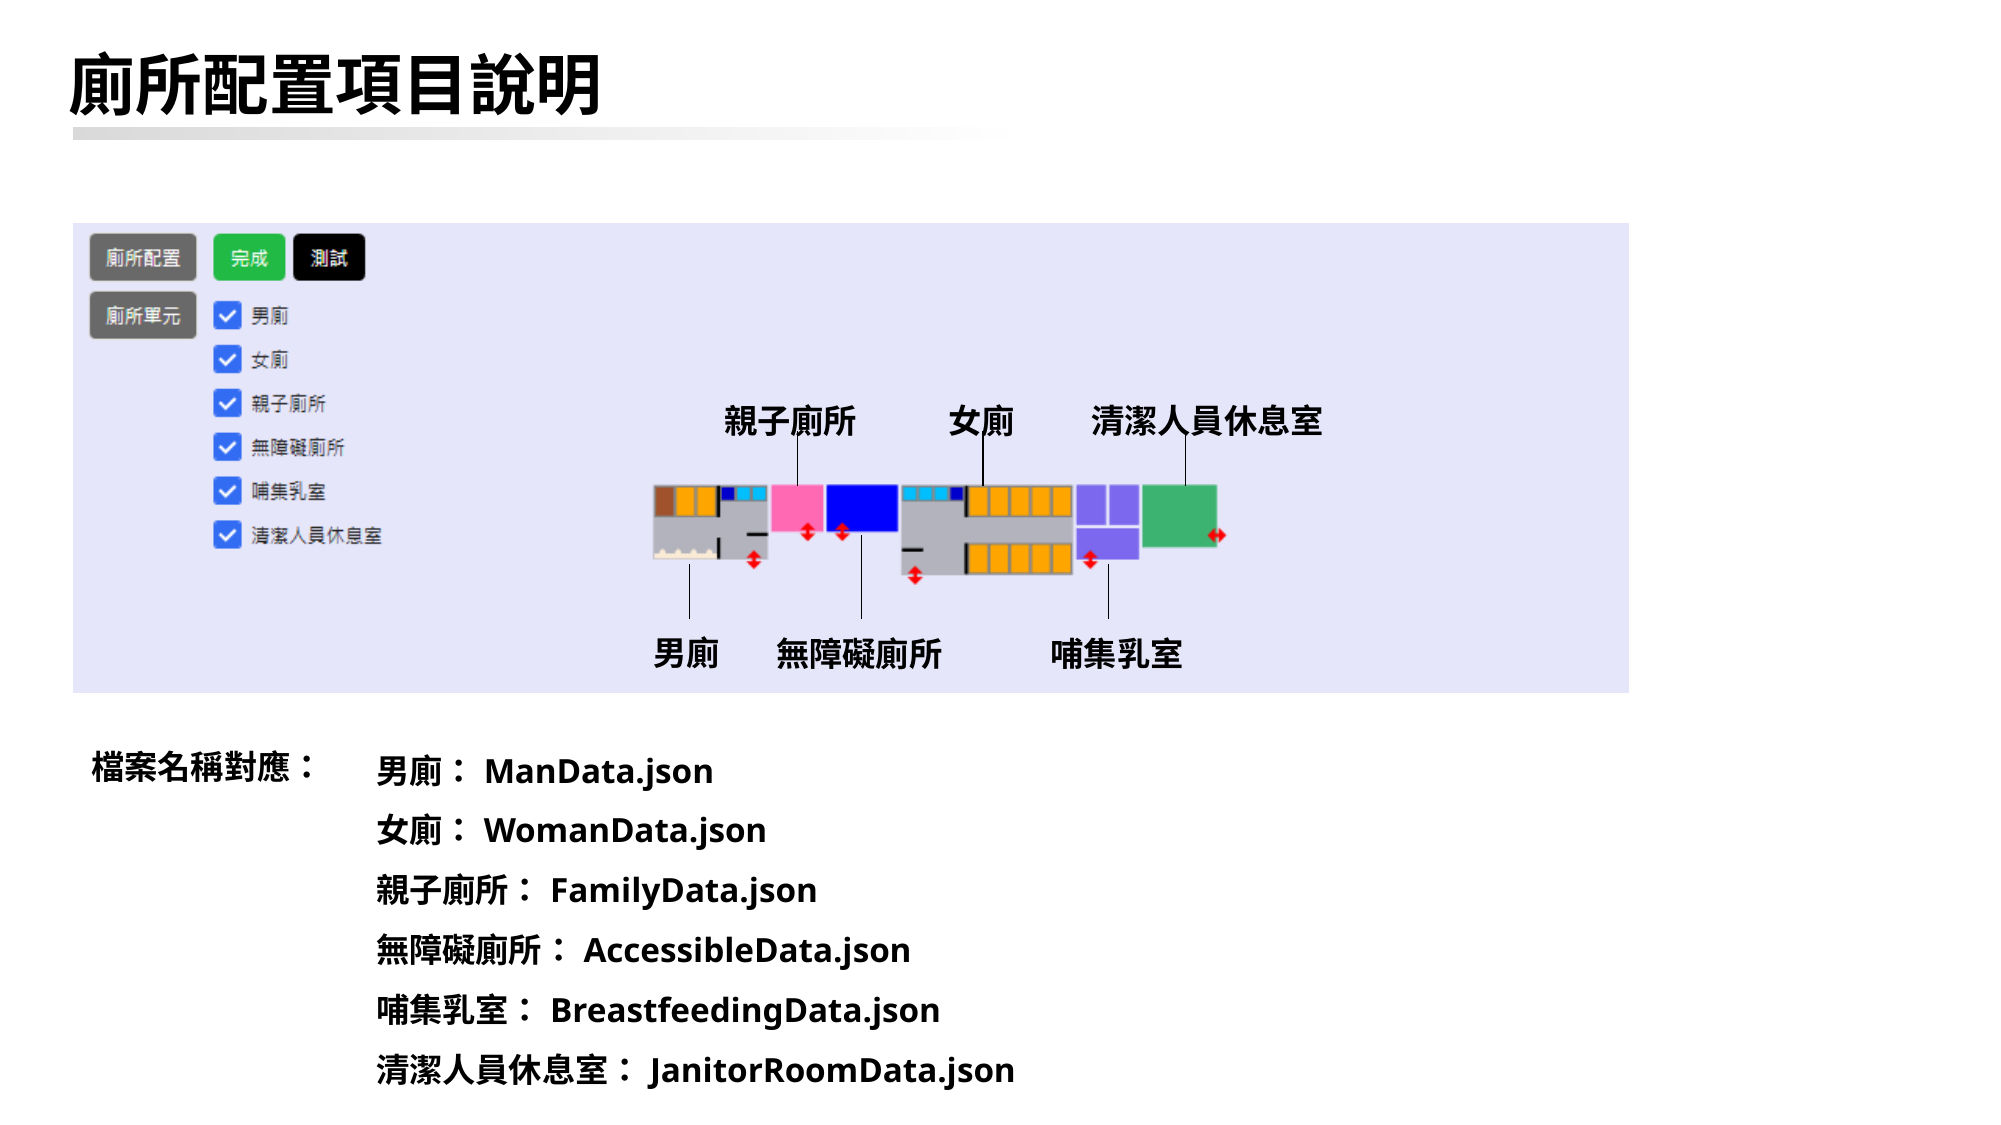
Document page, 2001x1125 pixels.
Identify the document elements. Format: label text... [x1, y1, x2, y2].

text_box [72, 127, 1019, 141]
text_box 男廁：ManData.json 女廁：WomanData.json 親子廁所：FamilyData.json 無障礙廁所：AccessibleData.json 哺集乳室：BreastfeedingData.json 清潔人員休息室：JanitorRoomData.json [343, 722, 1140, 1097]
picture [73, 223, 1629, 693]
text_box 檔案名稱對應： [54, 718, 344, 794]
text_box 廁所配置項目說明 [54, 35, 1202, 131]
